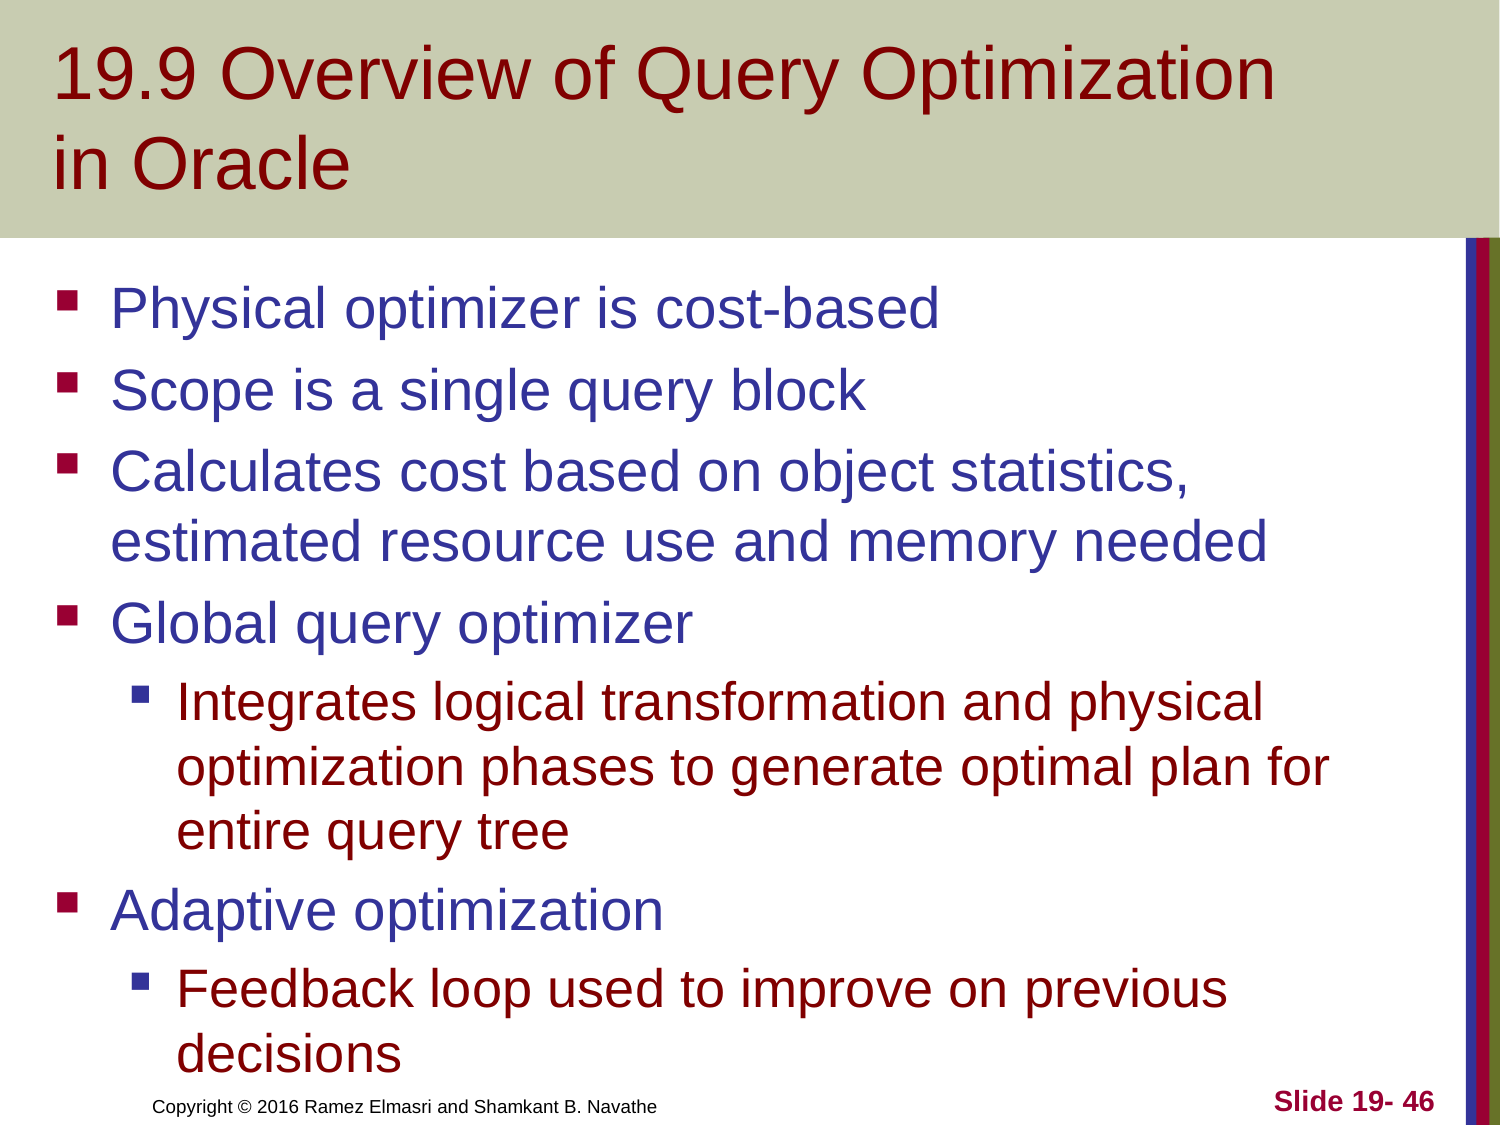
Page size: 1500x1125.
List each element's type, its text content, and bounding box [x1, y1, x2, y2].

title 19.9 Overview of Query Optimization in Oracle [37, 49, 1317, 213]
slide_number Slide 19- 46 [1137, 1049, 1451, 1125]
list Physical optimizer is cost-based Scope is a single query block Calculates cost based on object statistics, estimated resource use and memory needed Global query optimizer Integrates logical transformation and physical optimization phases to generate optimal plan for entire query tree Adaptive optimization Feedback loop used to improve on previous decisions [39, 262, 1438, 1013]
